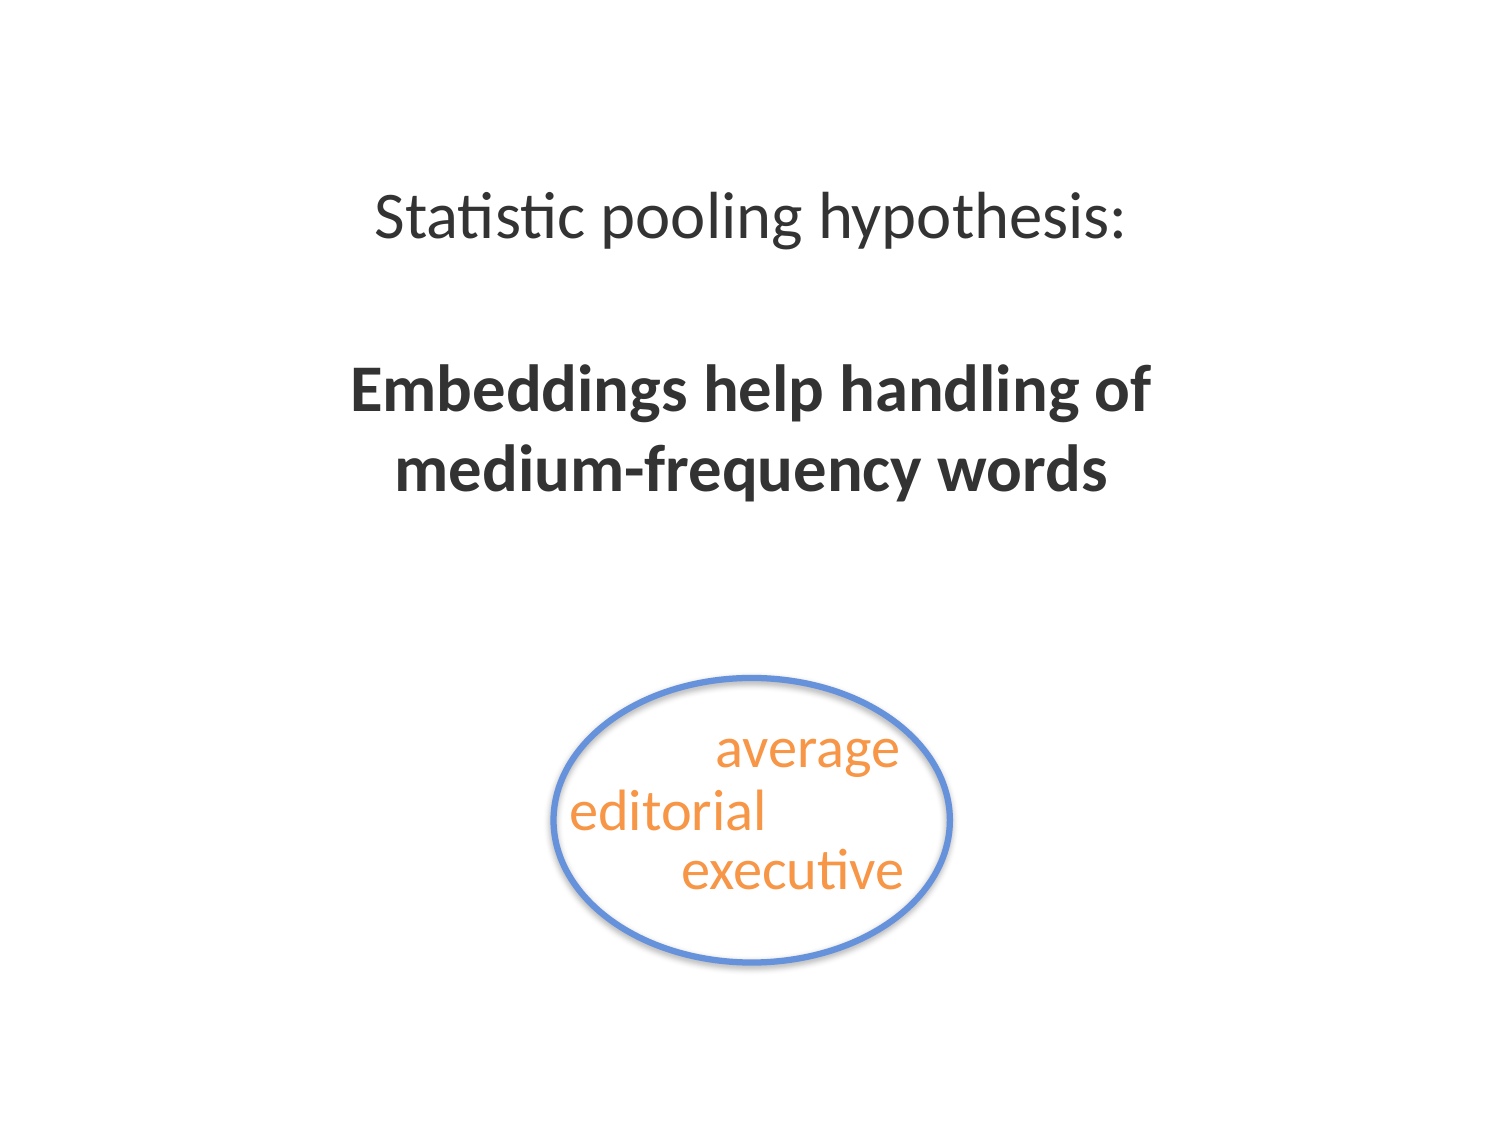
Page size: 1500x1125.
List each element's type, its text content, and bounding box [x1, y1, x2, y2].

list Statistic pooling hypothesis: Embeddings help handling of medium-frequency words [1, 0, 1500, 678]
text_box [552, 677, 951, 963]
